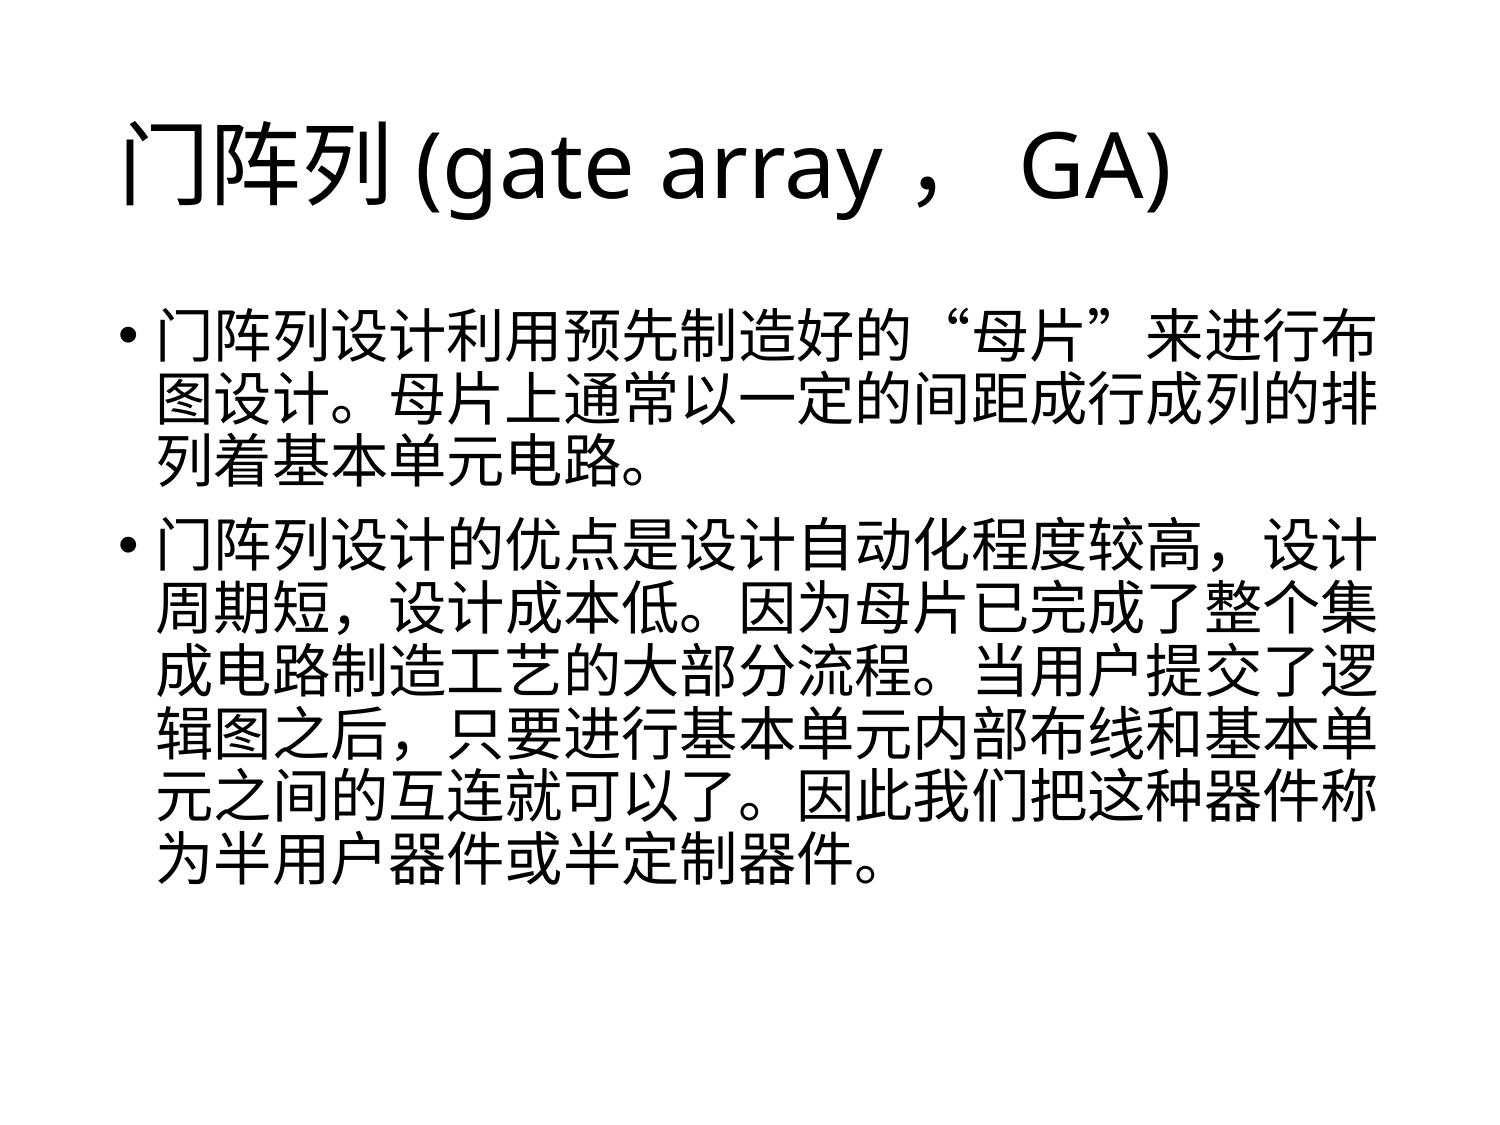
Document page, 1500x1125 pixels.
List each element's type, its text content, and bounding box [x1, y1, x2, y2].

list 门阵列设计利用预先制造好的“母片”来进行布图设计。母片上通常以一定的间距成行成列的排列着基本单元电路。 门阵列设计的优点是设计自动化程度较高，设计周期短，设计成本低。因为母片已完成了整个集成电路制造工艺的大部分流程。当用户提交了逻辑图之后，只要进行基本单元内部布线和基本单元之间的互连就可以了。因此我们把这种器件称为半用户器件或半定制器件。 [103, 299, 1397, 1014]
title 门阵列(gate array，GA) [103, 59, 1397, 278]
